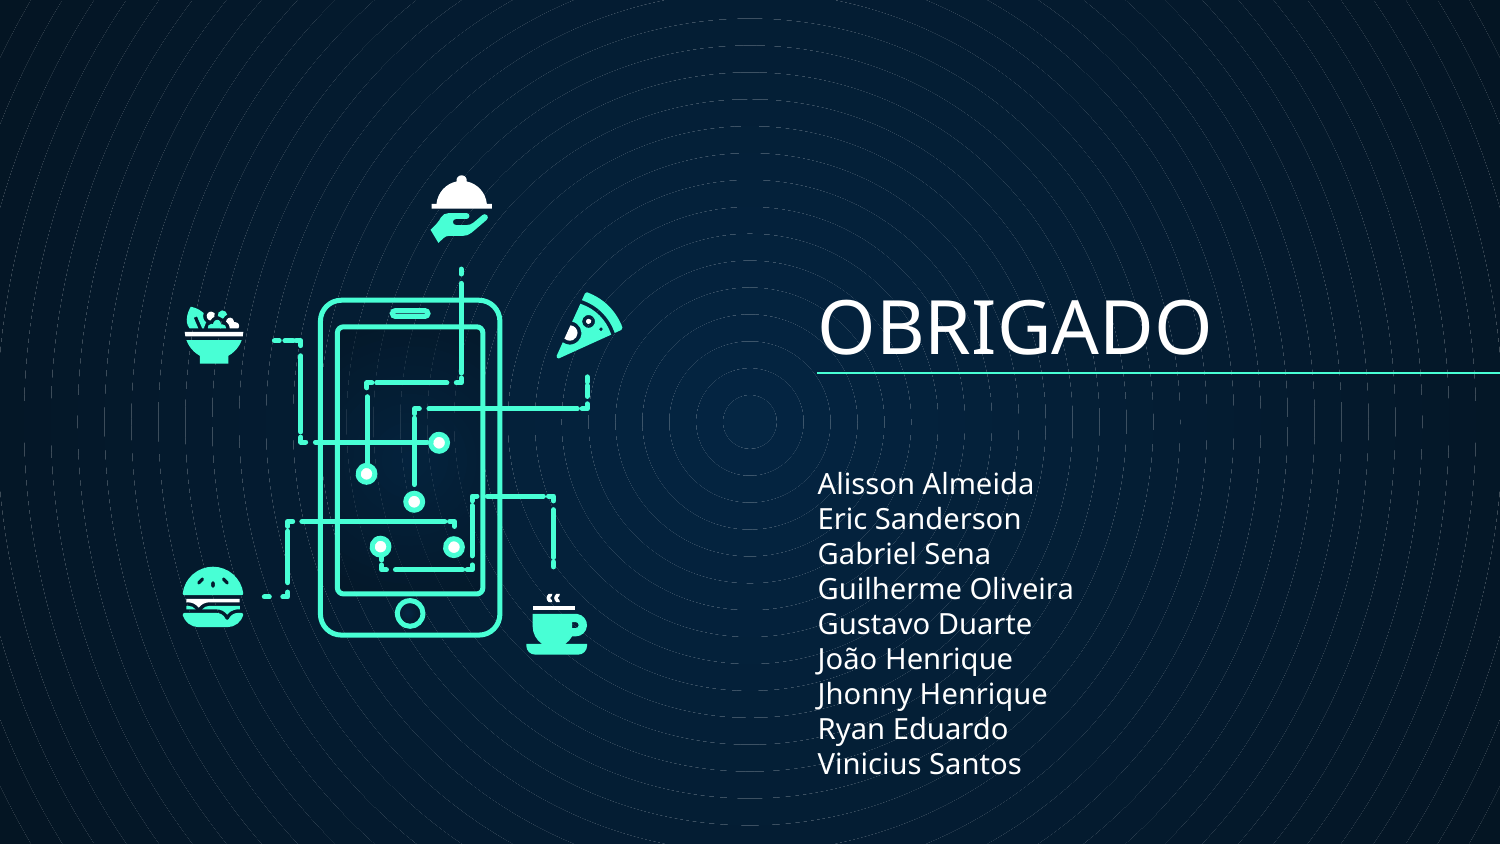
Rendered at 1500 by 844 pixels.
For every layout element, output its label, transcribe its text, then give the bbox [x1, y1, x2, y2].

text_box [405, 493, 423, 511]
text_box [430, 434, 448, 452]
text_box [184, 306, 244, 364]
text_box [445, 538, 463, 556]
text_box [358, 465, 375, 483]
text_box [392, 310, 428, 317]
text_box [337, 326, 483, 594]
subtitle Alisson Almeida Eric Sanderson Gabriel Sena Guilherme Oliveira Gustavo Duarte João Henrique Jhonny Henrique Ryan Eduardo Vinicius Santos [802, 450, 1370, 684]
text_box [430, 175, 492, 244]
title OBRIGADO [802, 285, 1382, 385]
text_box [526, 593, 588, 655]
text_box [372, 538, 389, 556]
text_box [555, 292, 624, 359]
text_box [182, 566, 244, 628]
text_box [397, 600, 423, 627]
